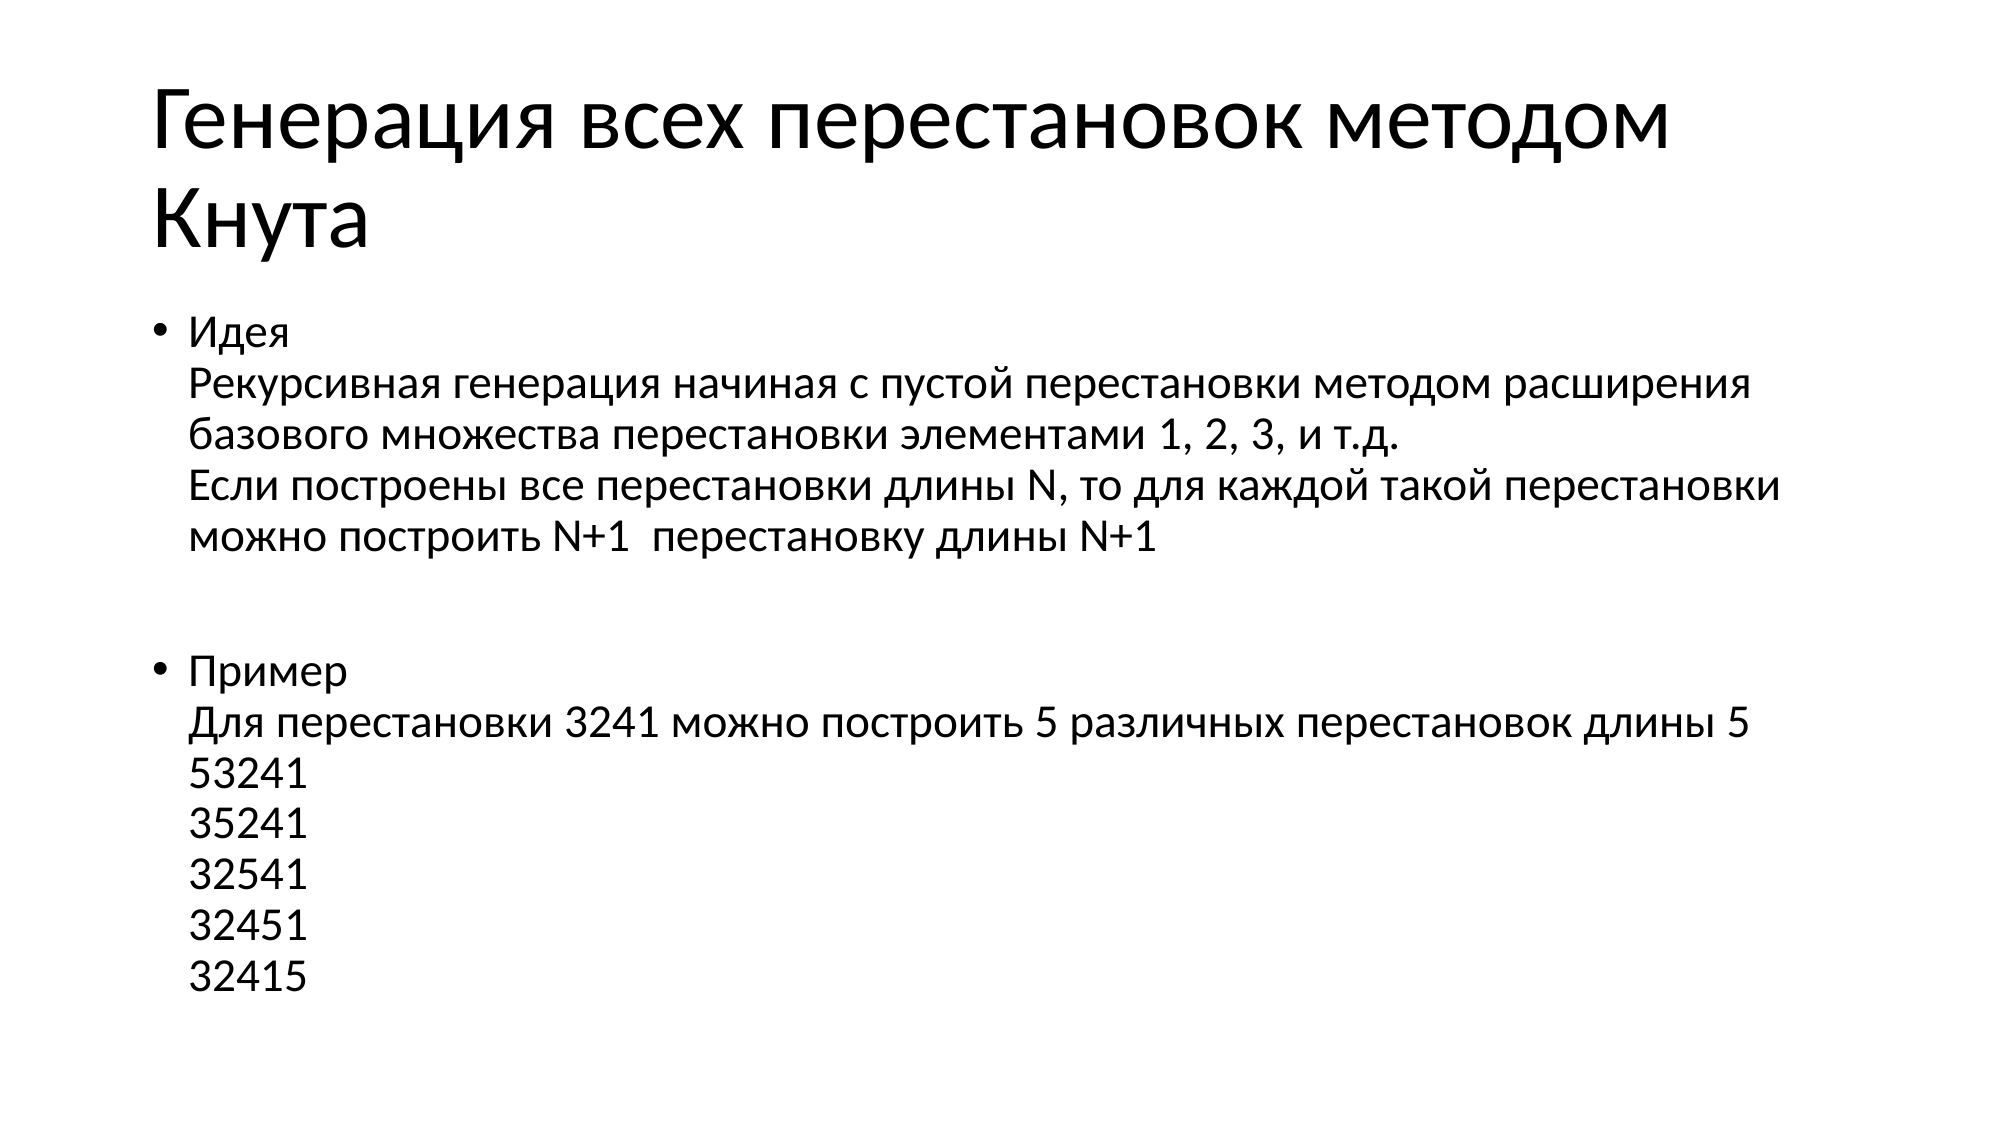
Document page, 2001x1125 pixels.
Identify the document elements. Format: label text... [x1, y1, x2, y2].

list Идея Рекурсивная генерация начиная с пустой перестановки методом расширения базового множества перестановки элементами 1, 2, 3, и т.д. Если построены все перестановки длины N, то для каждой такой перестановки можно построить N+1 перестановку длины N+1 Пример Для перестановки 3241 можно построить 5 различных перестановок длины 5 53241 35241 32541 32451 32415 [137, 299, 1863, 1014]
title Генерация всех перестановок методом Кнута [137, 59, 1863, 278]
